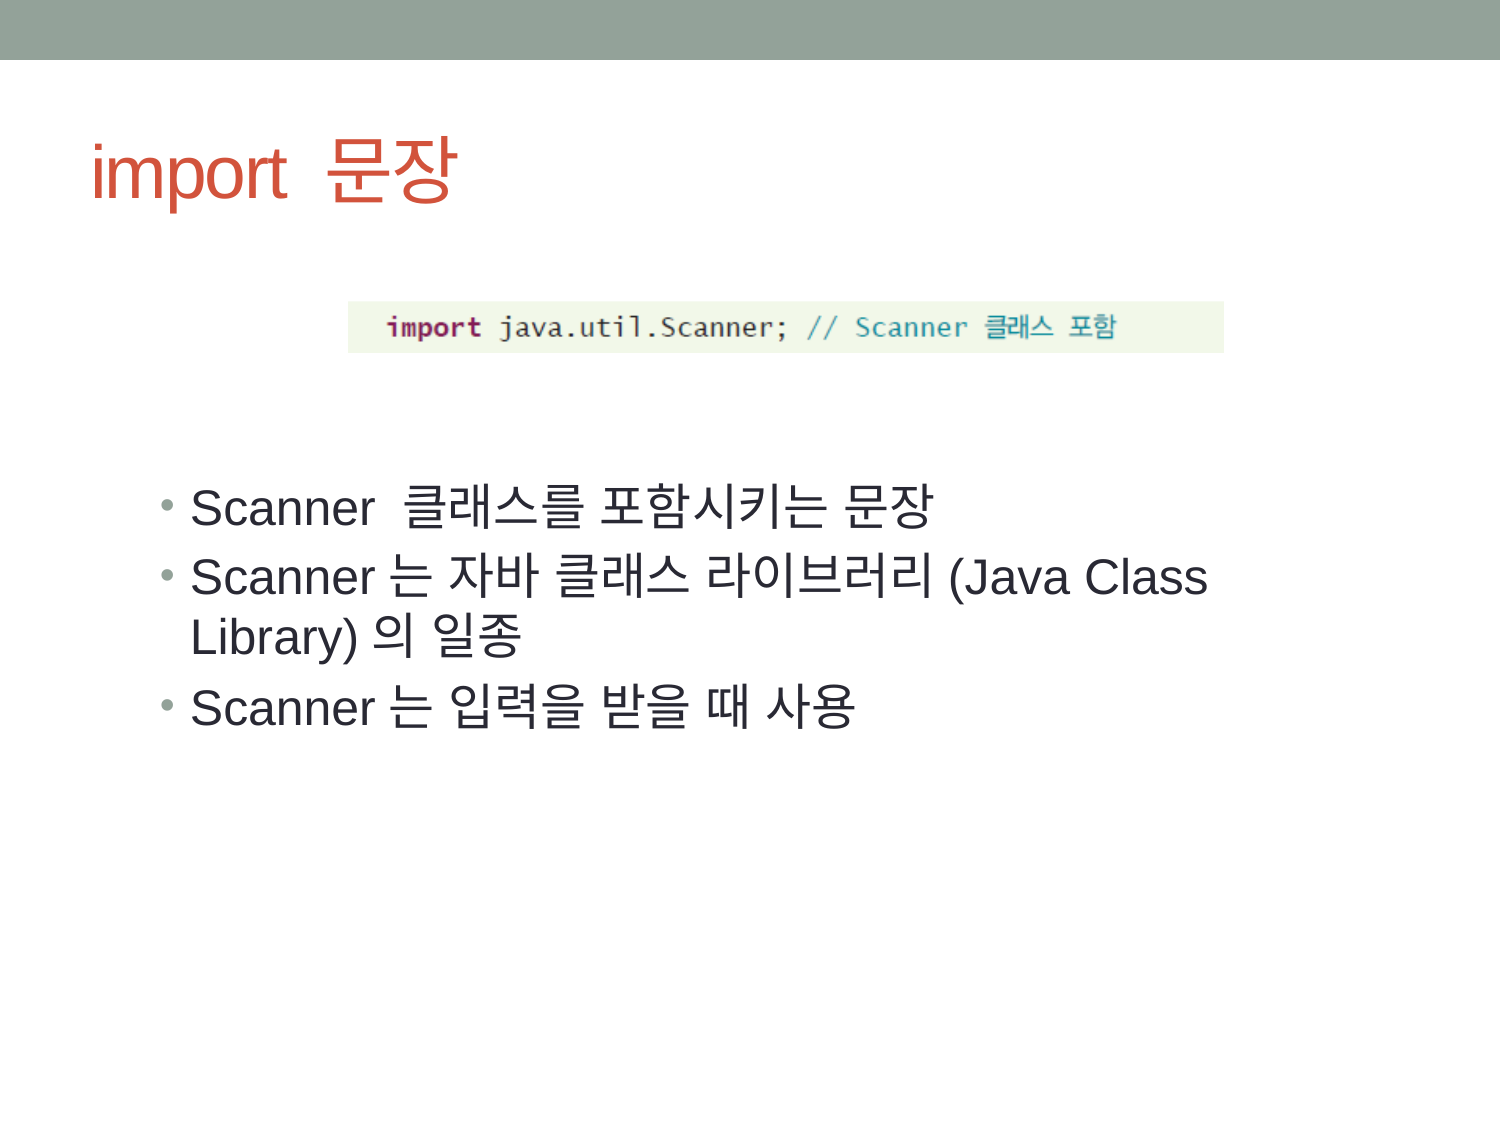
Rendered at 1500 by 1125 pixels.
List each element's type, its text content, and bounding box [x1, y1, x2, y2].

list Scanner 클래스를 포함시키는 문장 Scanner는 자바 클래스 라이브러리(Java Class Library)의 일종 Scanner는 입력을 받을 때 사용 [145, 467, 1402, 768]
title import 문장 [75, 87, 1425, 250]
picture [348, 300, 1224, 353]
